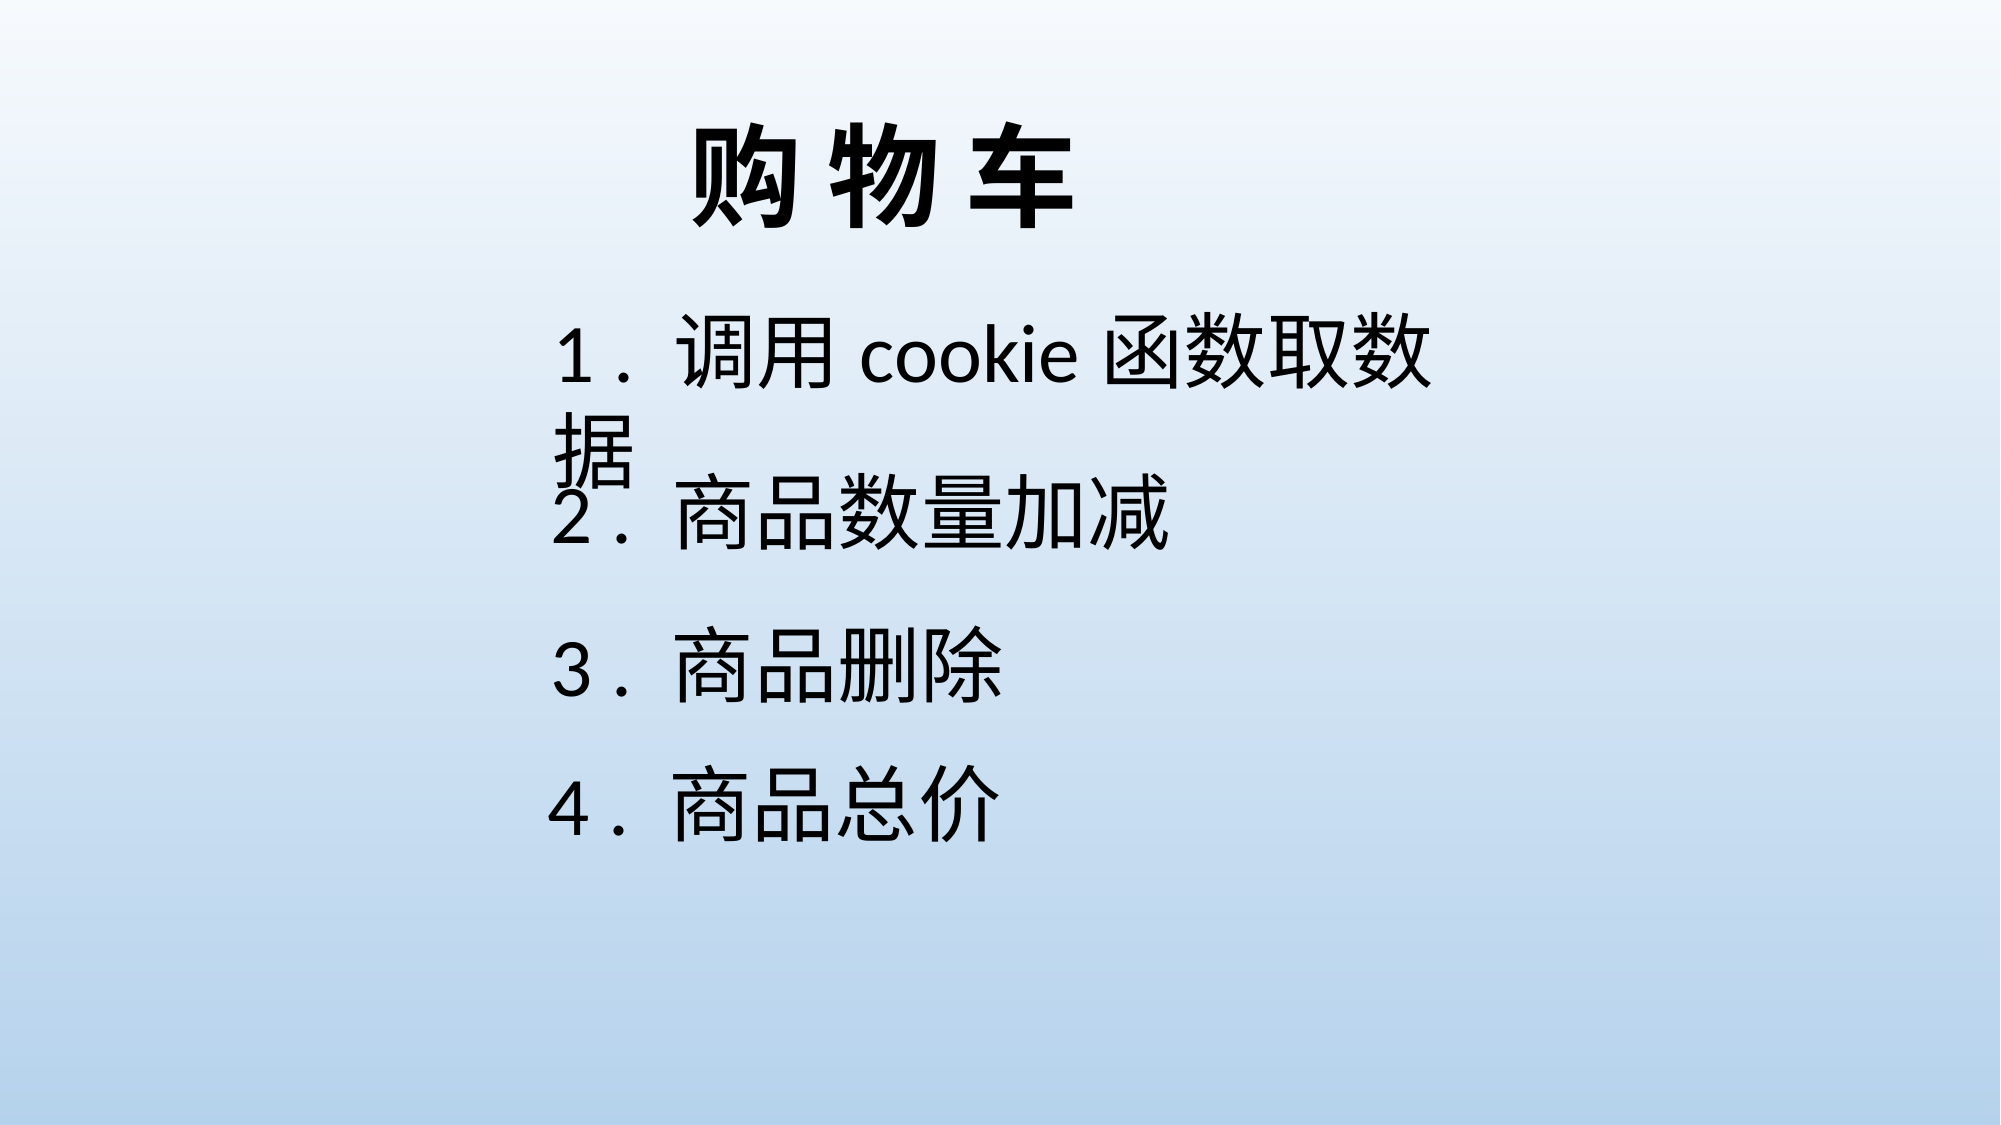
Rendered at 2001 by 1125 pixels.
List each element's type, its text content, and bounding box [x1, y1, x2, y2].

text_box 3 . 商品删除 [535, 605, 1334, 721]
text_box 购 物 车 [674, 98, 1548, 249]
text_box 1 . 调用cookie函数取数据 [537, 291, 1481, 507]
text_box 4 . 商品总价 [532, 744, 1387, 860]
text_box 2 . 商品数量加减 [535, 452, 1623, 568]
